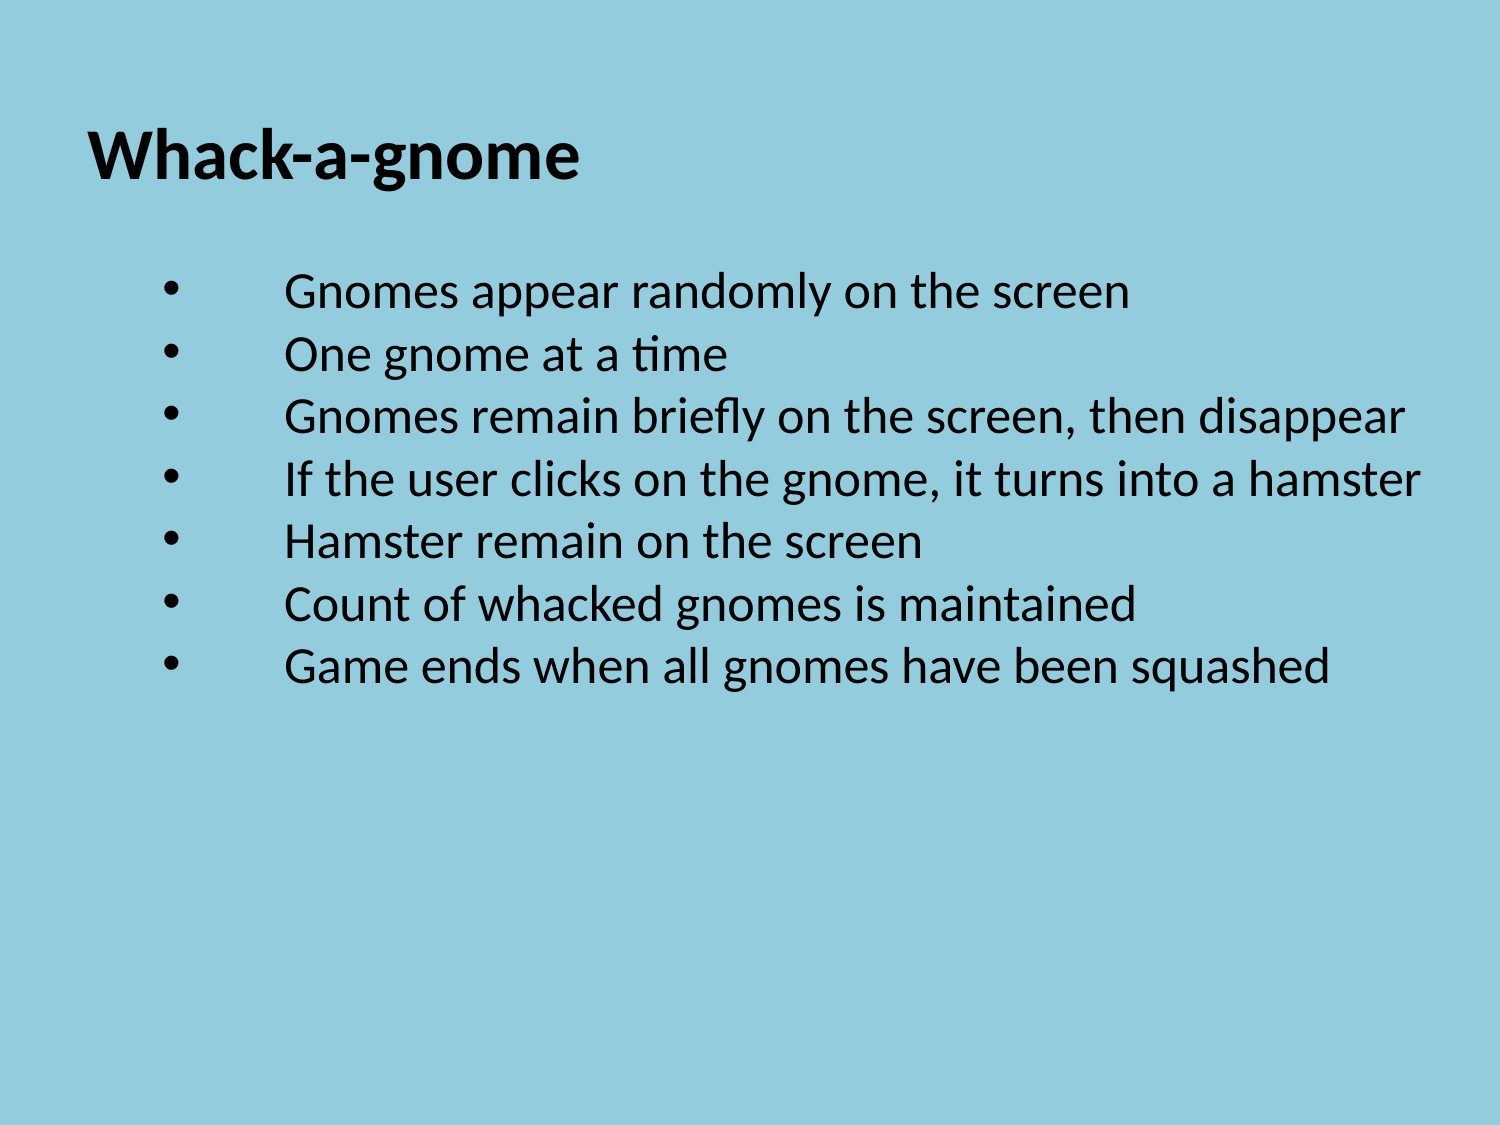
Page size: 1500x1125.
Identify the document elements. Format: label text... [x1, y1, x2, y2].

text_box Whack-a-gnome Gnomes appear randomly on the screen One gnome at a time Gnomes remain briefly on the screen, then disappear If the user clicks on the gnome, it turns into a hamster Hamster remain on the screen Count of whacked gnomes is maintained Game ends when all gnomes have been squashed [0, 1, 1500, 700]
